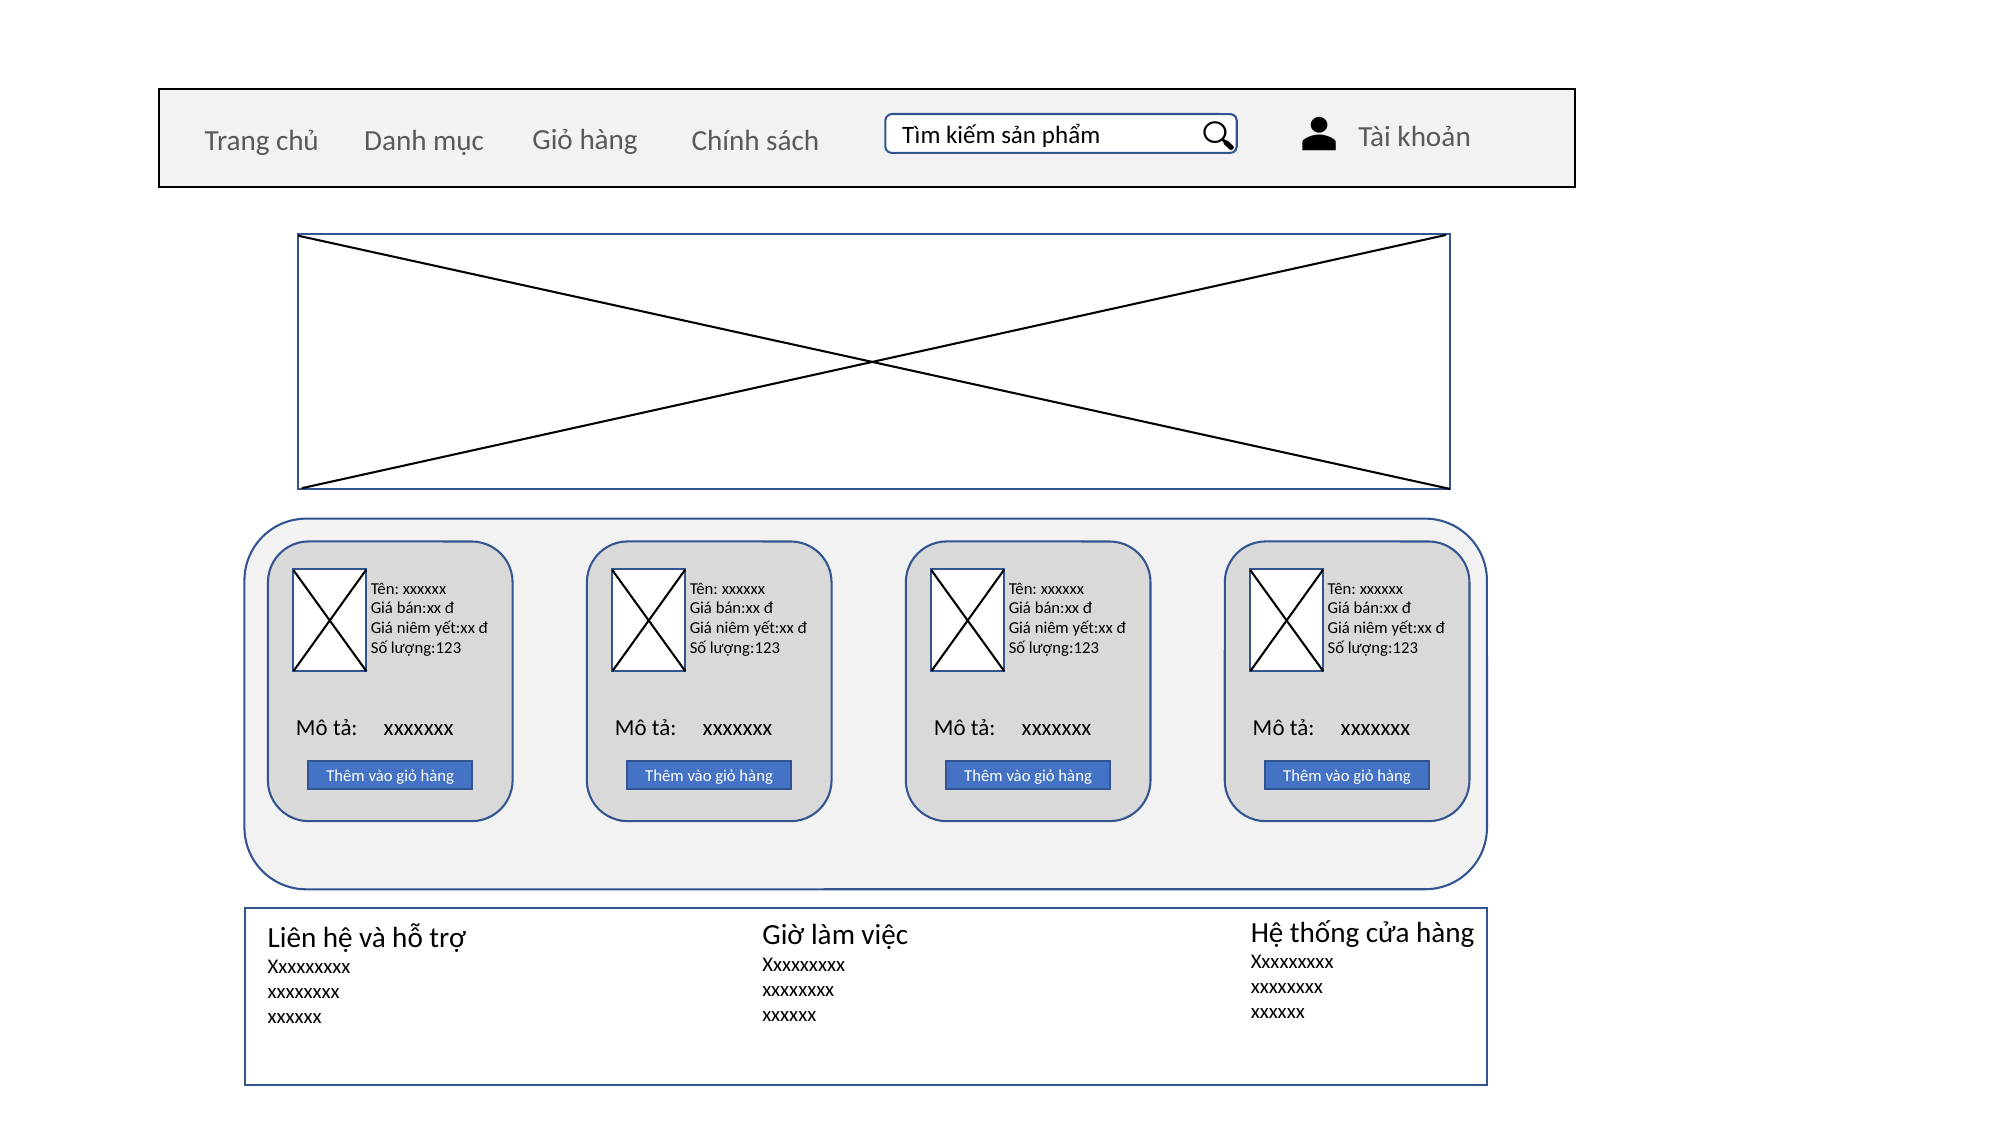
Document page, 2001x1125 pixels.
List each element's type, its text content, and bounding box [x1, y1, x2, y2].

text_box Hệ thống cửa hàng Xxxxxxxxx xxxxxxxx xxxxxx [1236, 905, 1517, 1031]
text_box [298, 234, 1450, 489]
text_box Giờ làm việc Xxxxxxxxx xxxxxxxx xxxxxx [747, 908, 1029, 1033]
text_box Liên hệ và hỗ trợ Xxxxxxxxx xxxxxxxx xxxxxx [252, 910, 534, 1036]
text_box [158, 89, 1575, 200]
text_box [244, 907, 1488, 1086]
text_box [244, 518, 1504, 890]
